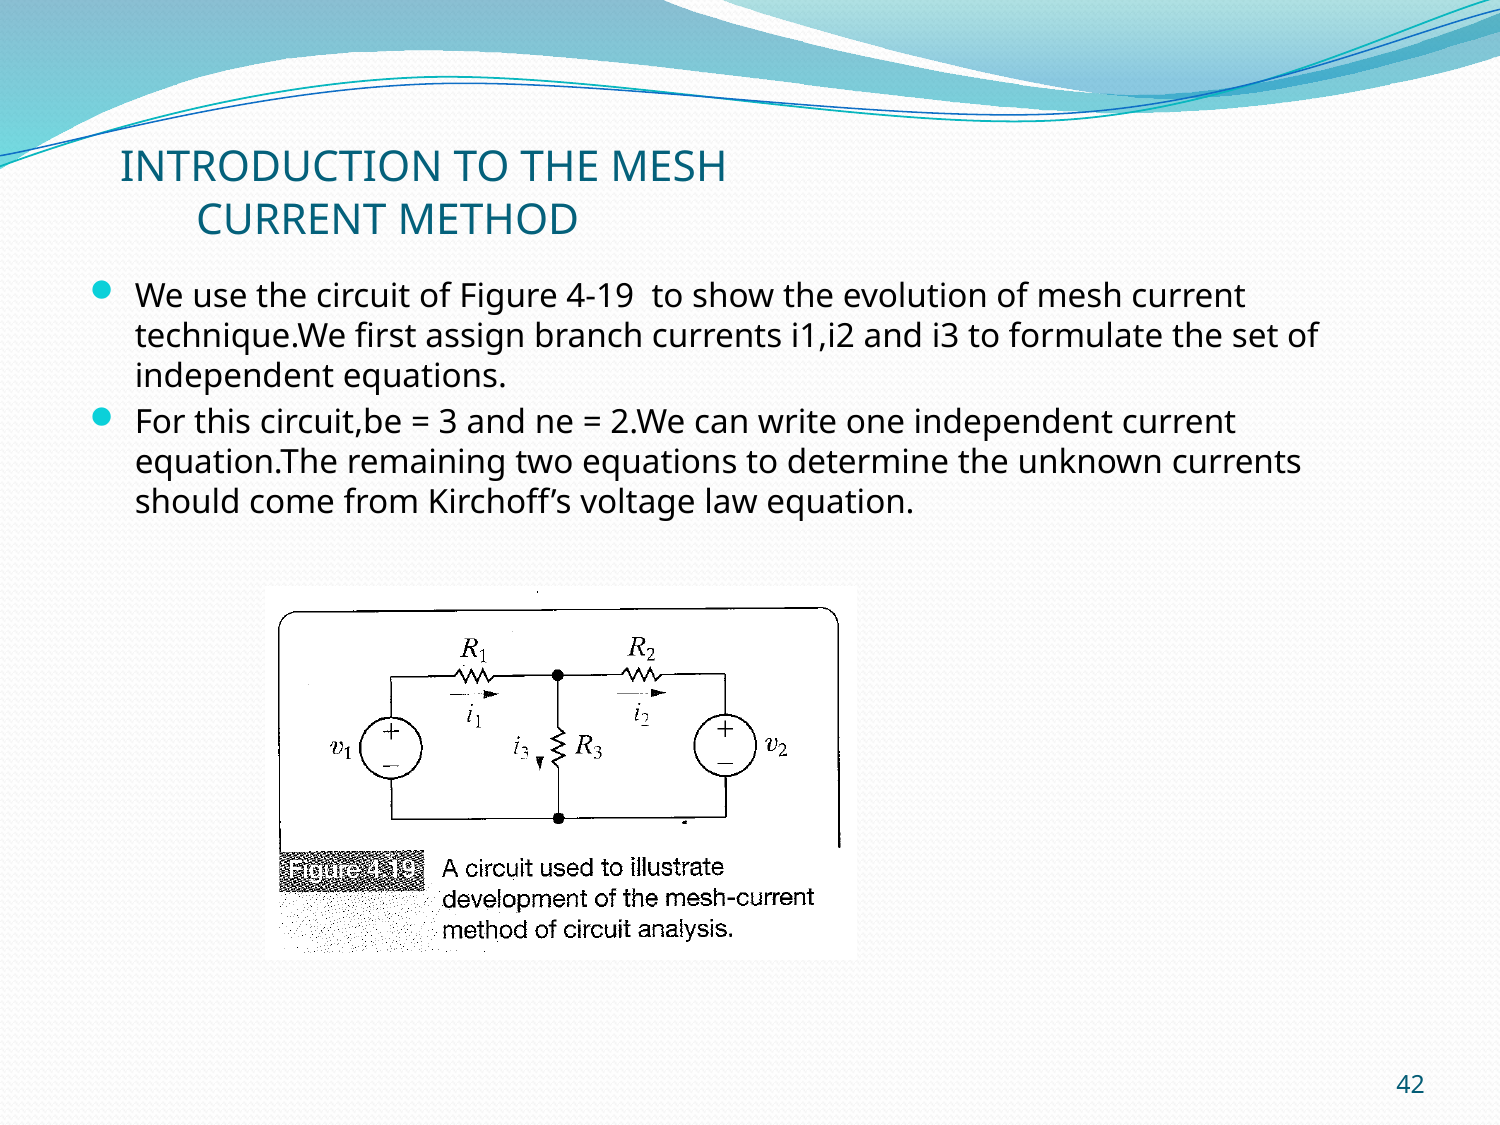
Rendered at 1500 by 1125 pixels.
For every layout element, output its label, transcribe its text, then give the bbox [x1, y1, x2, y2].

title INTRODUCTION TO THE MESH CURRENT METHOD [75, 115, 1425, 244]
list We use the circuit of Figure 4-19 to show the evolution of mesh current technique.We first assign branch currents i1,i2 and i3 to formulate the set of independent equations. For this circuit,be = 3 and ne = 2.We can write one independent current equation.The remaining two equations to determine the unknown currents should come from Kirchoff’s voltage law equation. [75, 267, 1425, 1038]
slide_number 42 [1299, 1042, 1425, 1103]
picture [265, 585, 857, 960]
